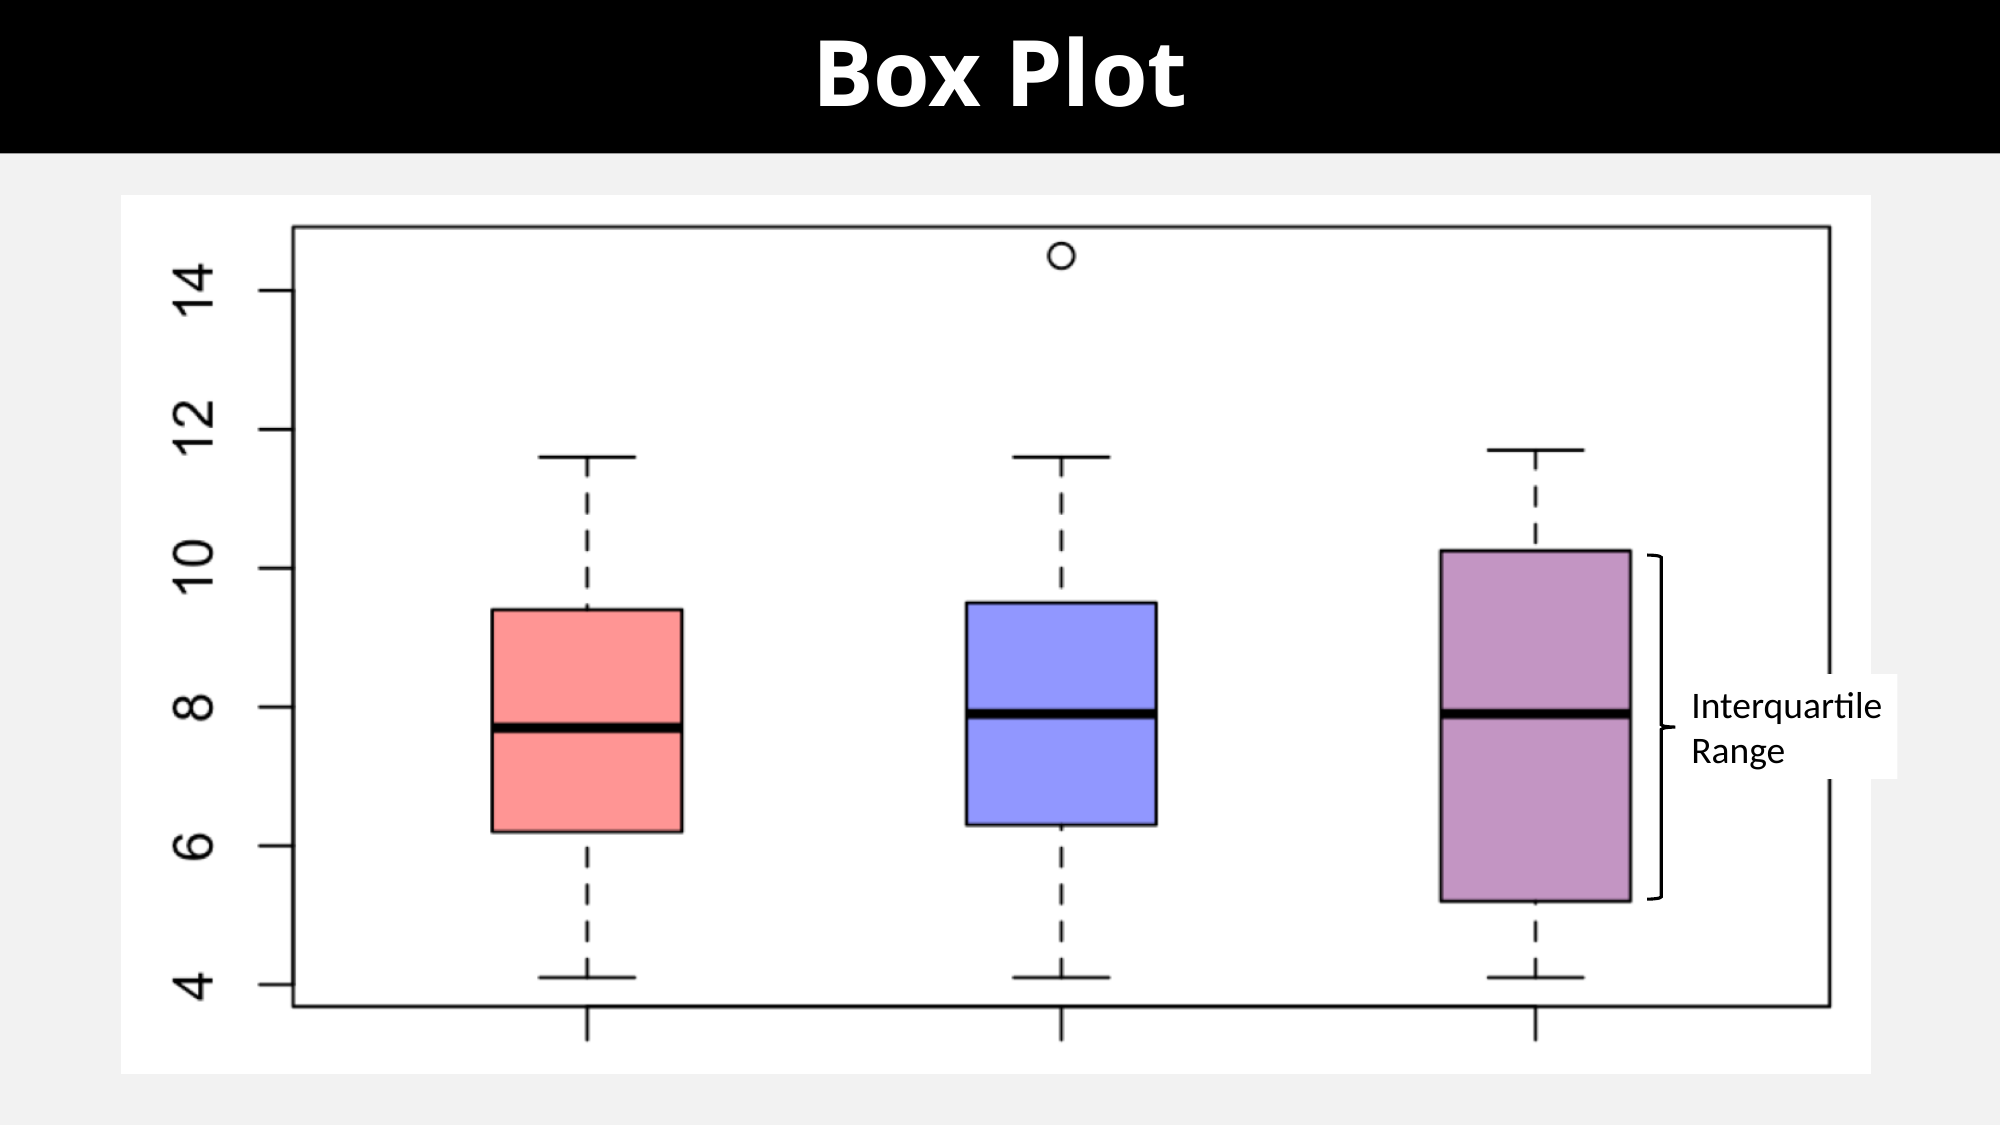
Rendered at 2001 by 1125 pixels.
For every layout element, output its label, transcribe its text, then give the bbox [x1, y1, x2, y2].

title Box Plot [0, 0, 2000, 154]
picture [121, 195, 1871, 1074]
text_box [1647, 555, 1899, 900]
